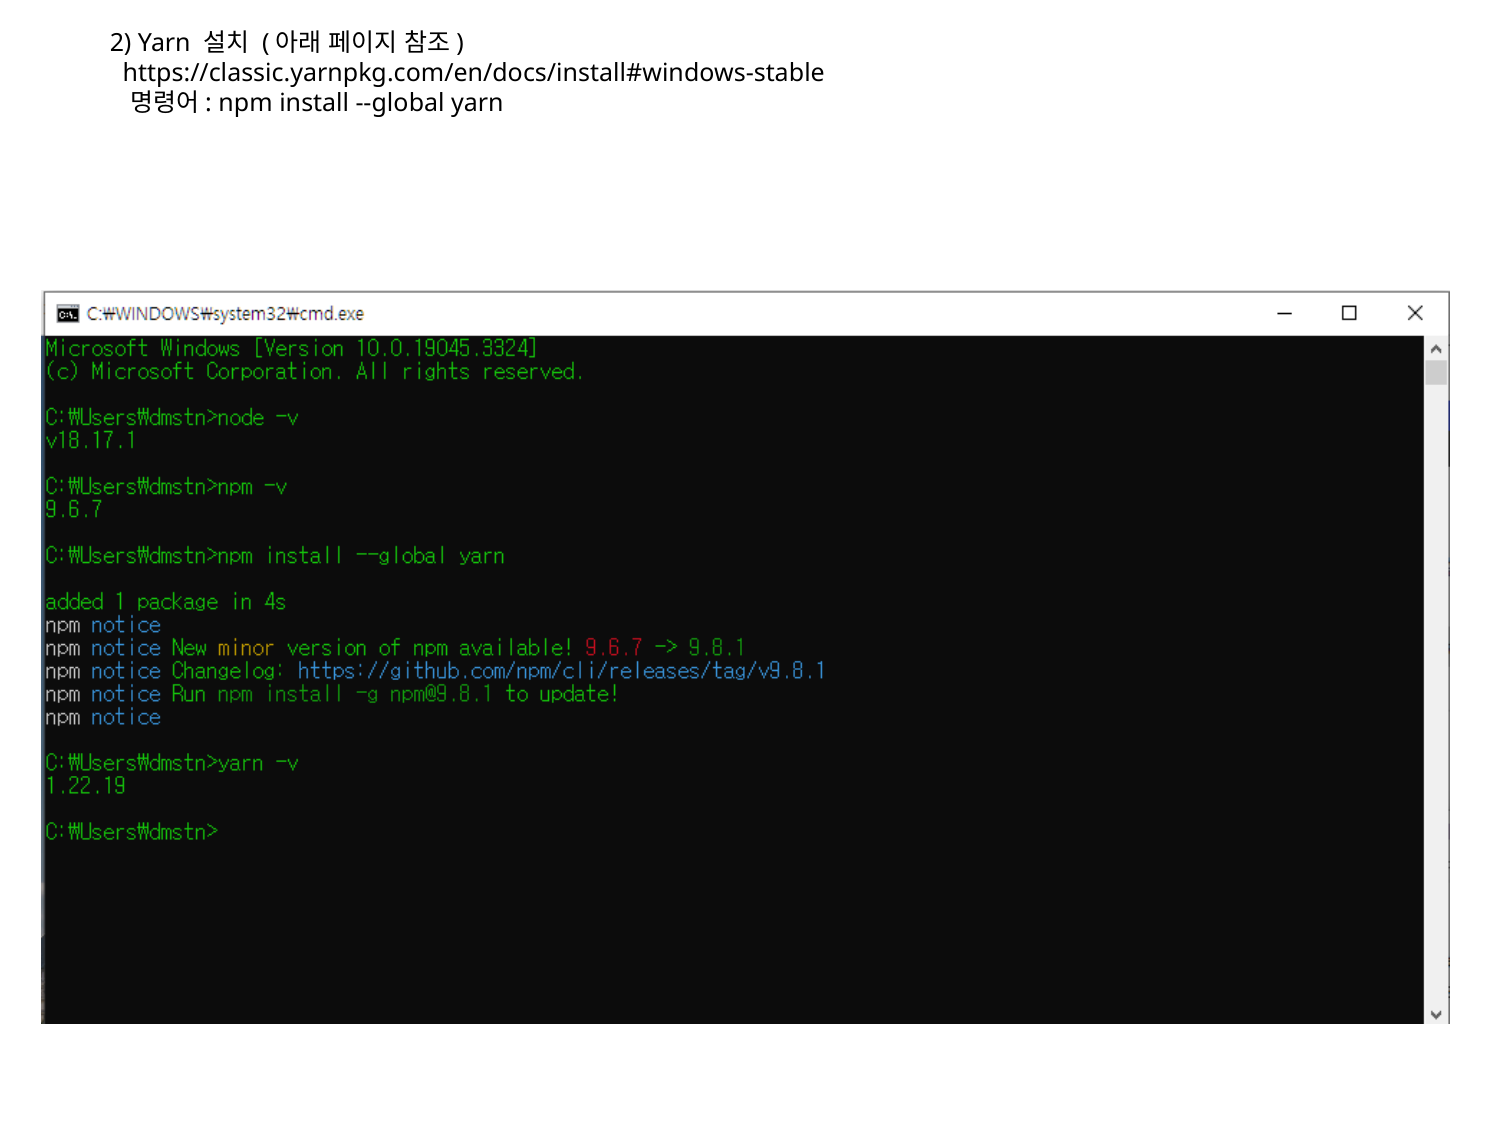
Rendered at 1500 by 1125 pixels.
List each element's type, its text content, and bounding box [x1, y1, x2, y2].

picture [40, 290, 1451, 1024]
text_box 2) Yarn 설치 (아래 페이지 참조) https://classic.yarnpkg.com/en/docs/install#windows-stable 명령어: npm install --global yarn [88, 19, 963, 124]
